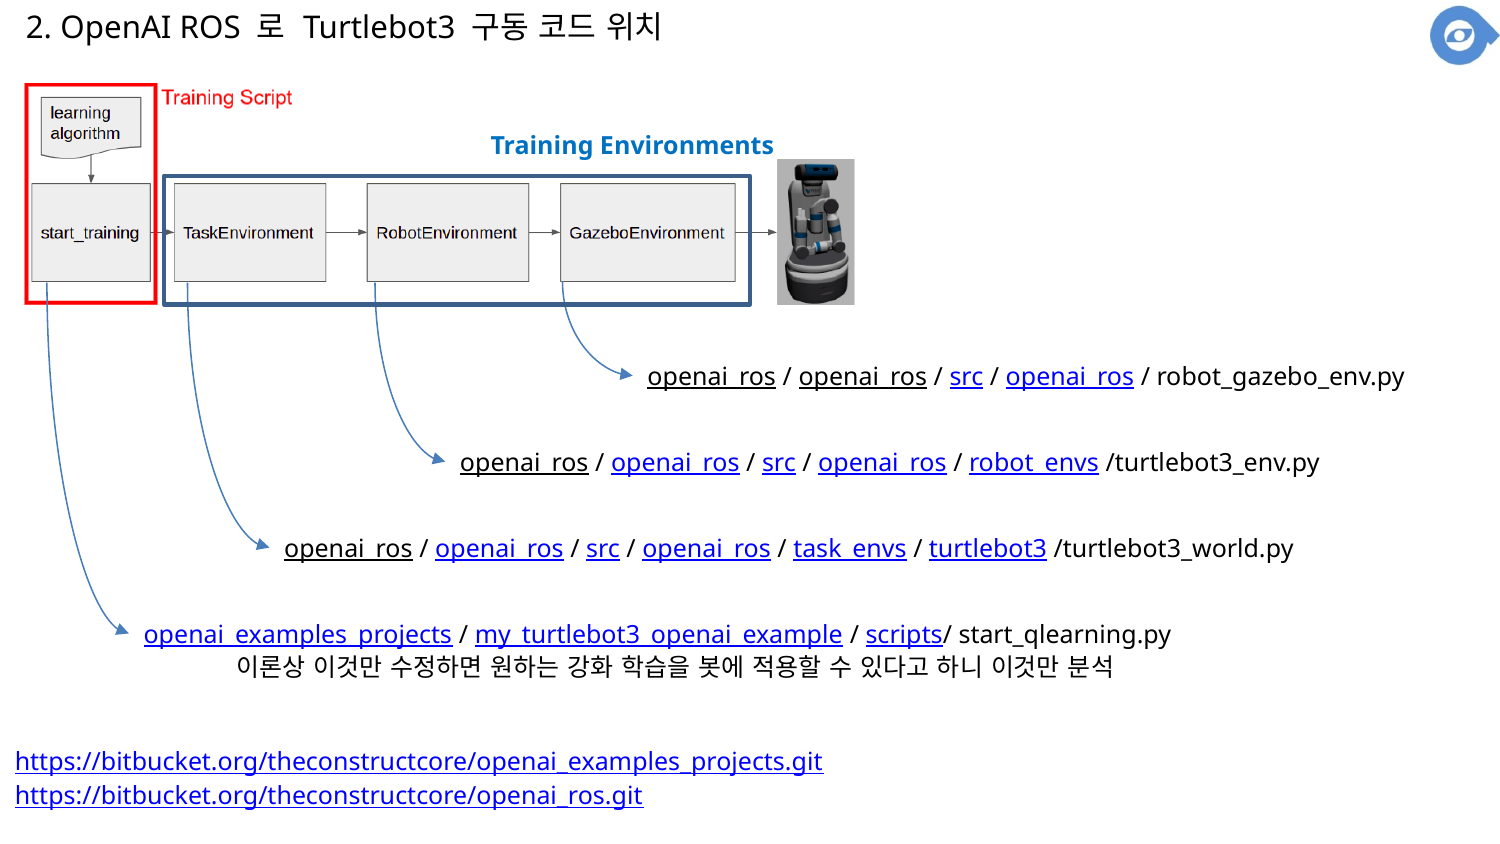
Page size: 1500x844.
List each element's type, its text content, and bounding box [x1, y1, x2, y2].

text_box [376, 317, 446, 465]
text_box openai_ros / openai_ros / src / openai_ros / robot_gazebo_env.py [632, 352, 1442, 405]
picture [1430, 0, 1500, 70]
text_box 이론상 이것만 수정하면 원하는 강화 학습을 봇에 적용할 수 있다고 하니 이것만 분석 [222, 644, 1213, 690]
text_box [47, 317, 129, 635]
text_box [568, 317, 633, 380]
text_box openai_ros / openai_ros / src / openai_ros / task_envs / turtlebot3 /turtlebot3_world.py [269, 524, 1360, 577]
text_box openai_ros / openai_ros / src / openai_ros / robot_envs /turtlebot3_env.py [445, 438, 1348, 491]
text_box 2. OpenAI ROS 로 Turtlebot3 구동 코드 위치 [10, 0, 774, 53]
text_box https://bitbucket.org/theconstructcore/openai_examples_projects.git https://bitbucket.org/theconstructcore/openai_ros.git [0, 738, 1032, 828]
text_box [23, 83, 868, 309]
text_box [188, 317, 270, 550]
text_box openai_examples_projects / my_turtlebot3_openai_example / scripts/ start_qlearning.py [128, 610, 1219, 663]
